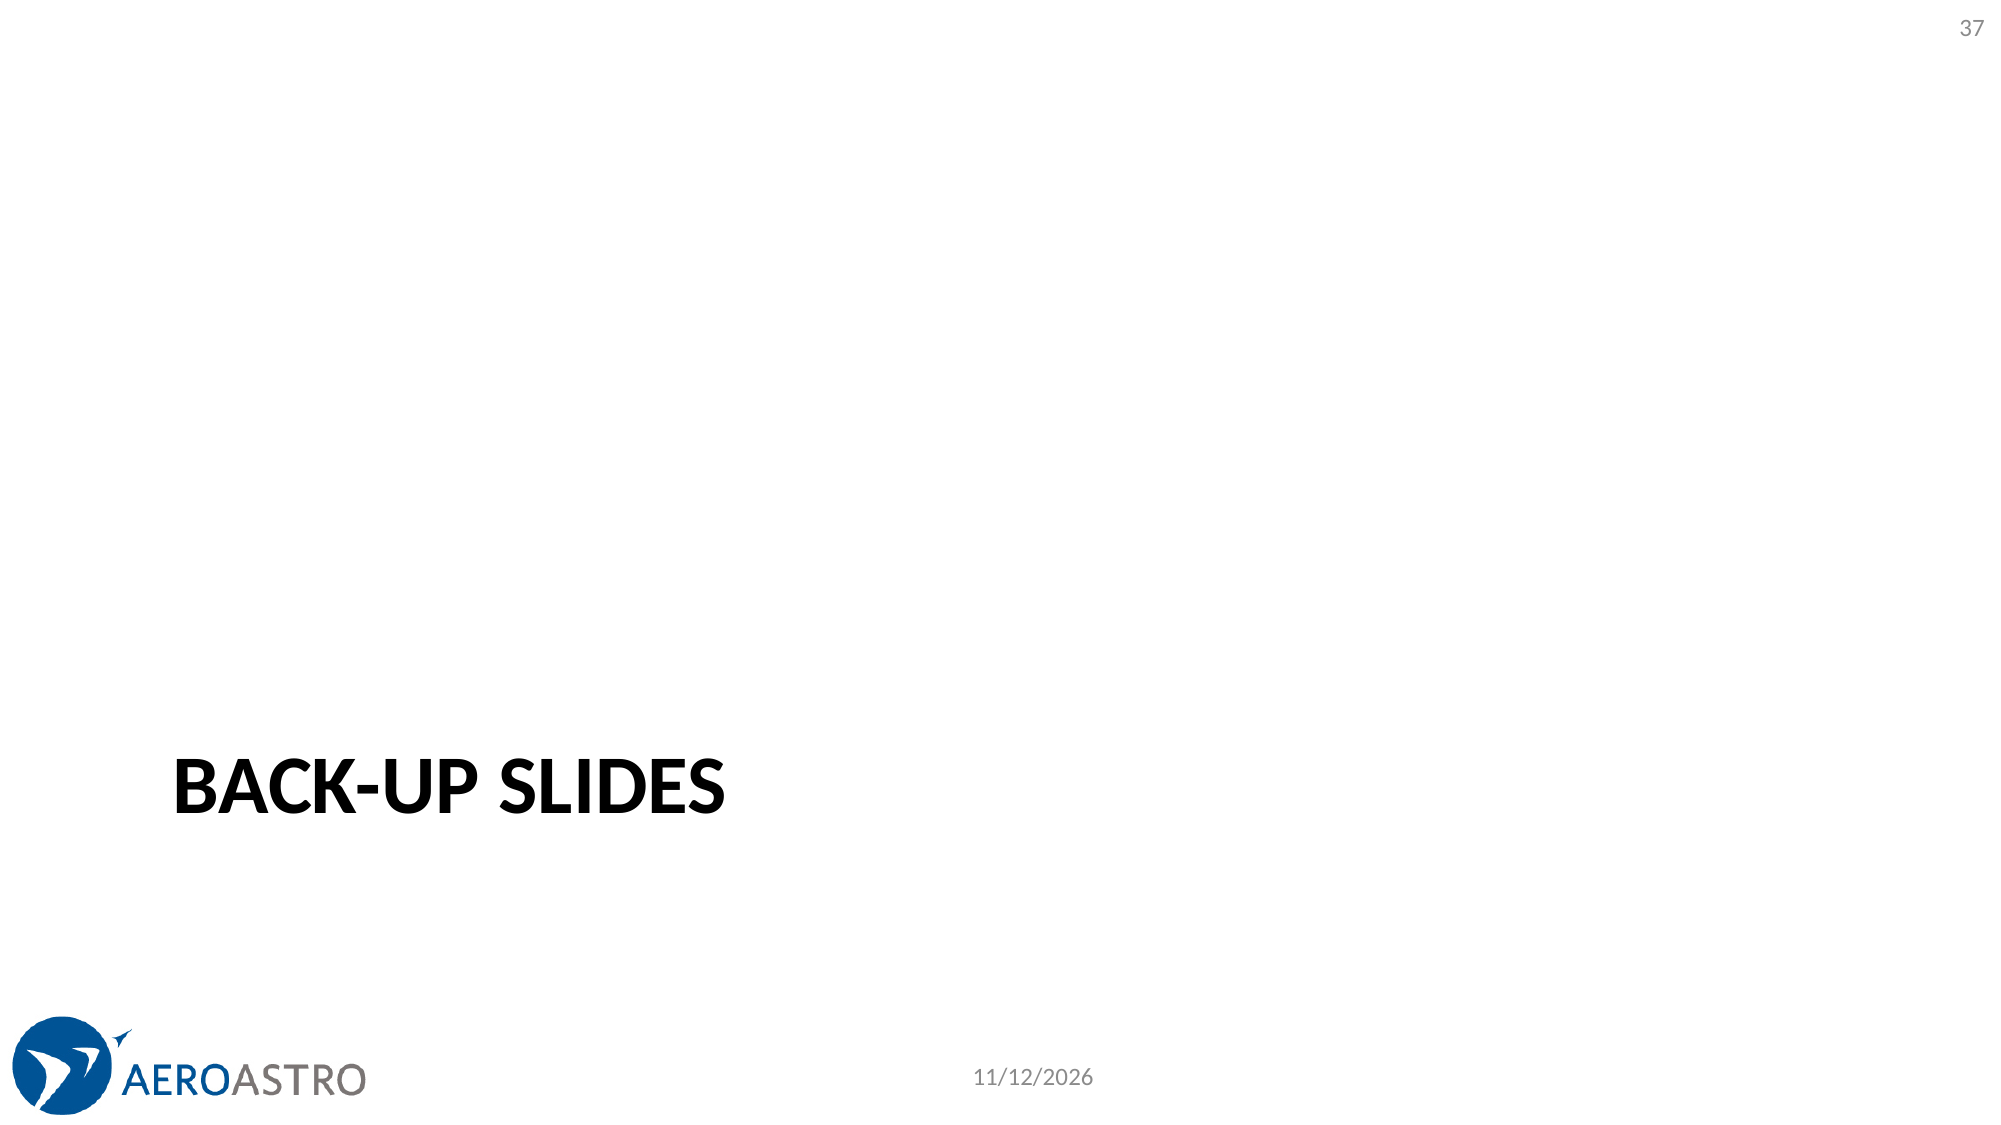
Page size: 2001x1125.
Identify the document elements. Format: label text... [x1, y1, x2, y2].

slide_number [800, 1045, 1267, 1106]
picture [0, 1006, 370, 1125]
title Back-up slides [157, 722, 1858, 947]
slide_number 37 [1533, 0, 2000, 57]
